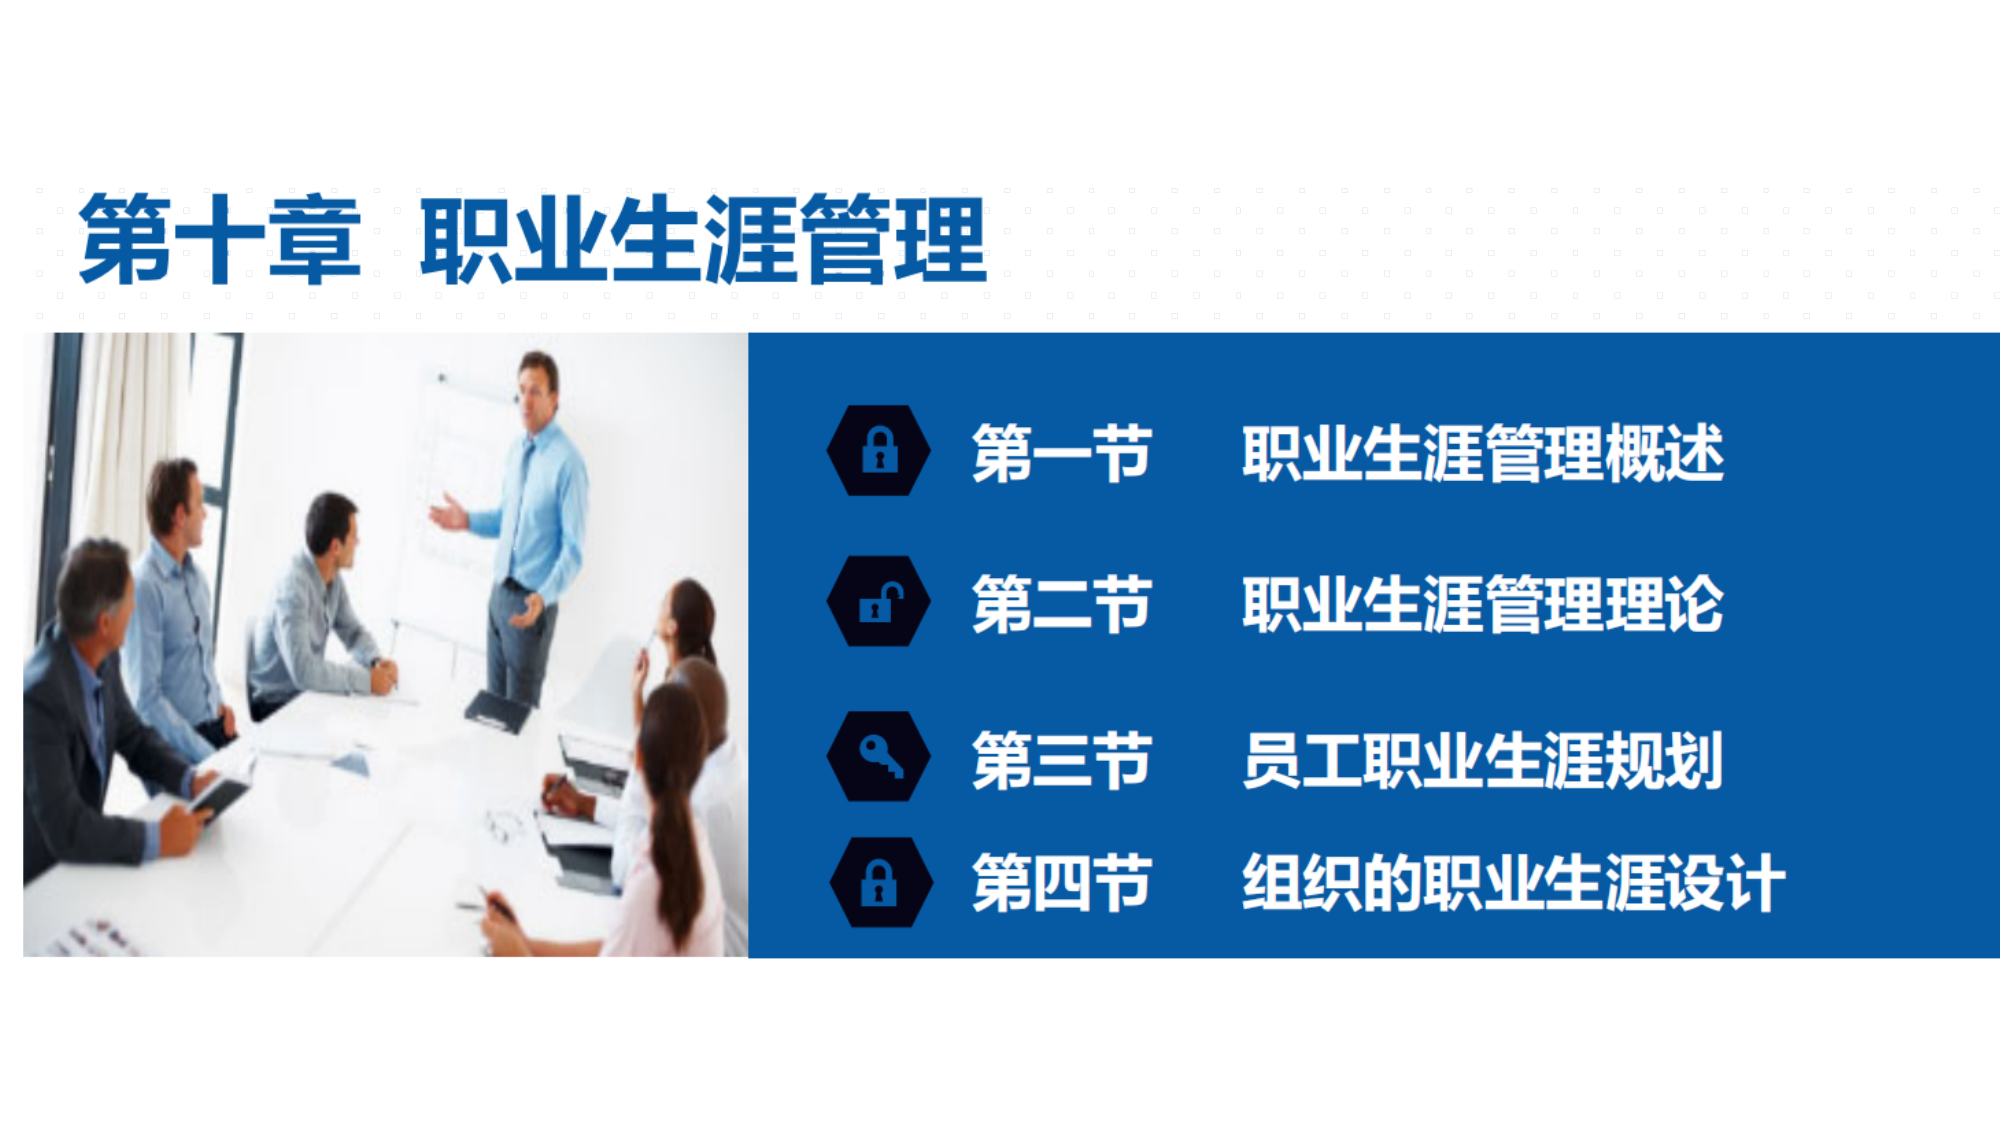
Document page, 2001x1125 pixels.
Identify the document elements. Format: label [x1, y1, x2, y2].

picture [22, 186, 2000, 964]
